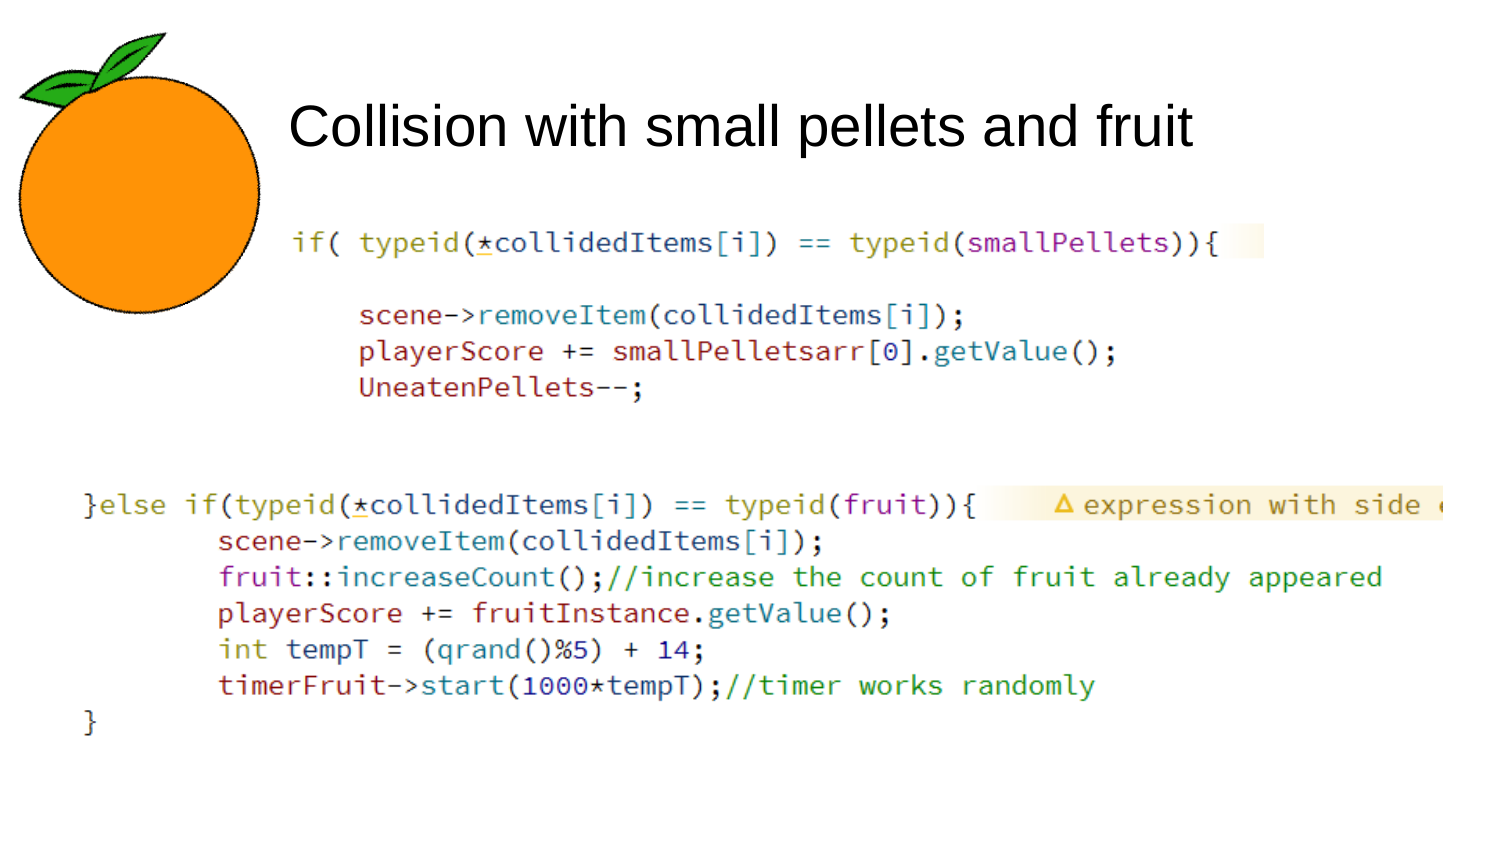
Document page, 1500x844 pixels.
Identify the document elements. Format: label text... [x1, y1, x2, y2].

picture [24, 464, 1443, 742]
title Collision with small pellets and fruit [298, 72, 1449, 167]
picture [0, 0, 1264, 441]
